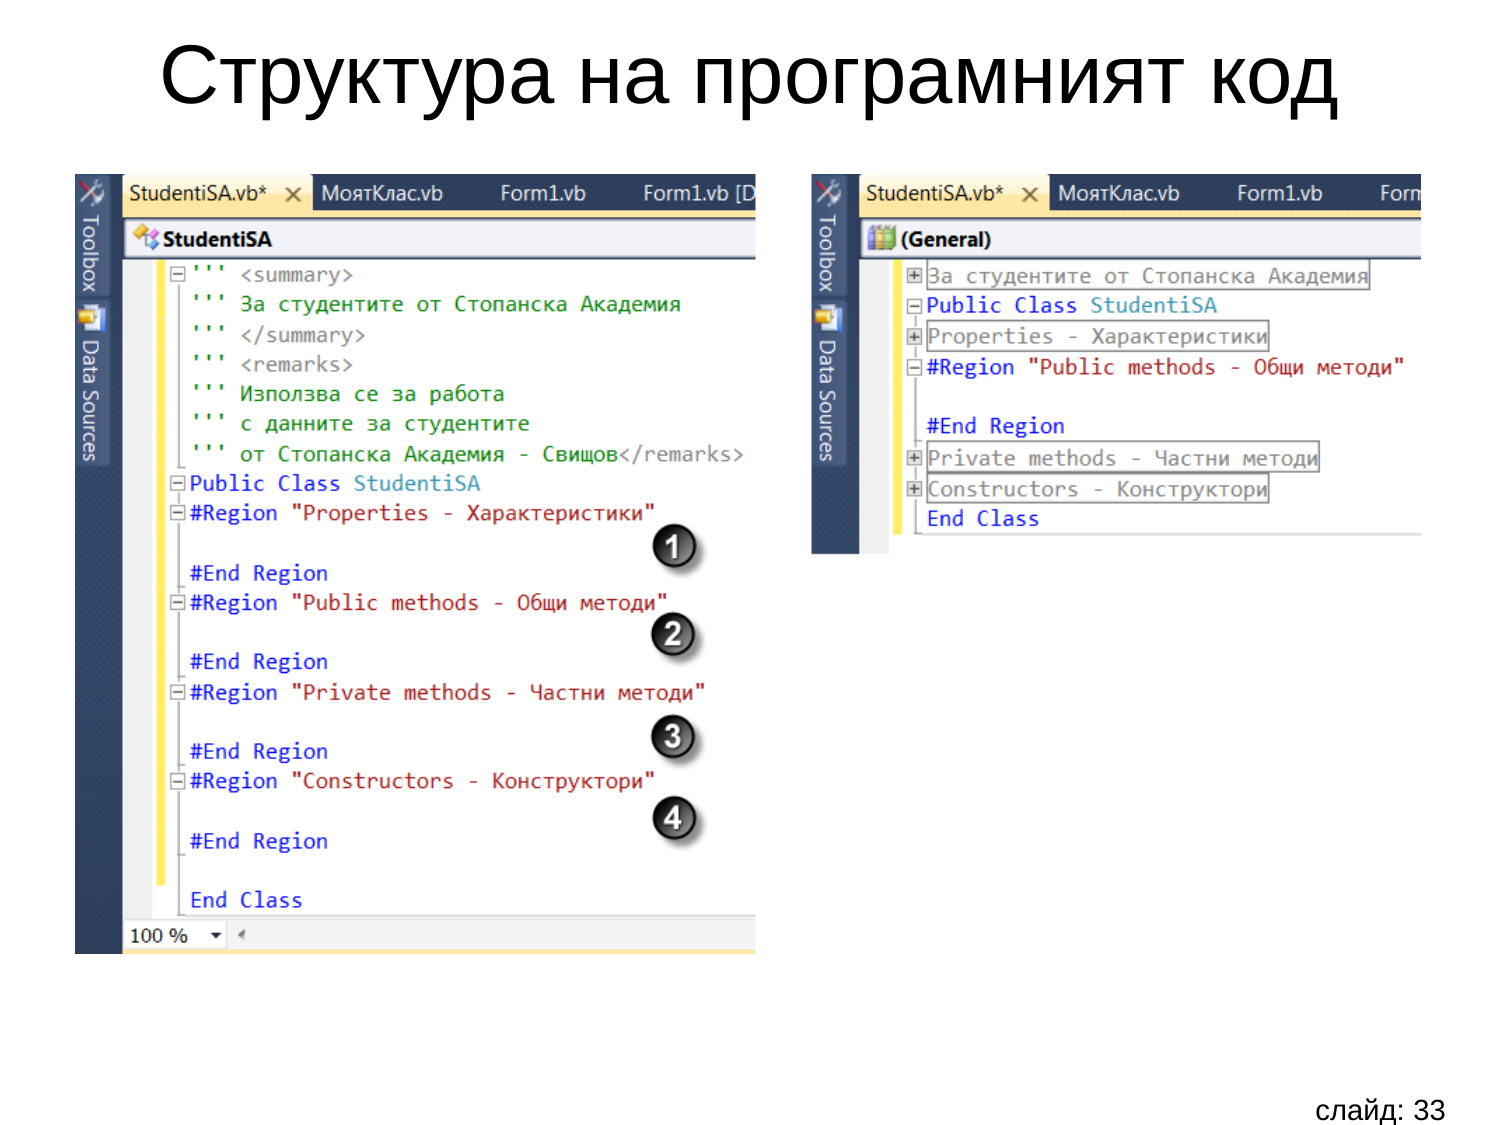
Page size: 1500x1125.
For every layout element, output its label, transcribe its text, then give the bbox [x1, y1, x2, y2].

text_box Структура на програмният код [0, 12, 1500, 128]
picture [74, 174, 1421, 954]
